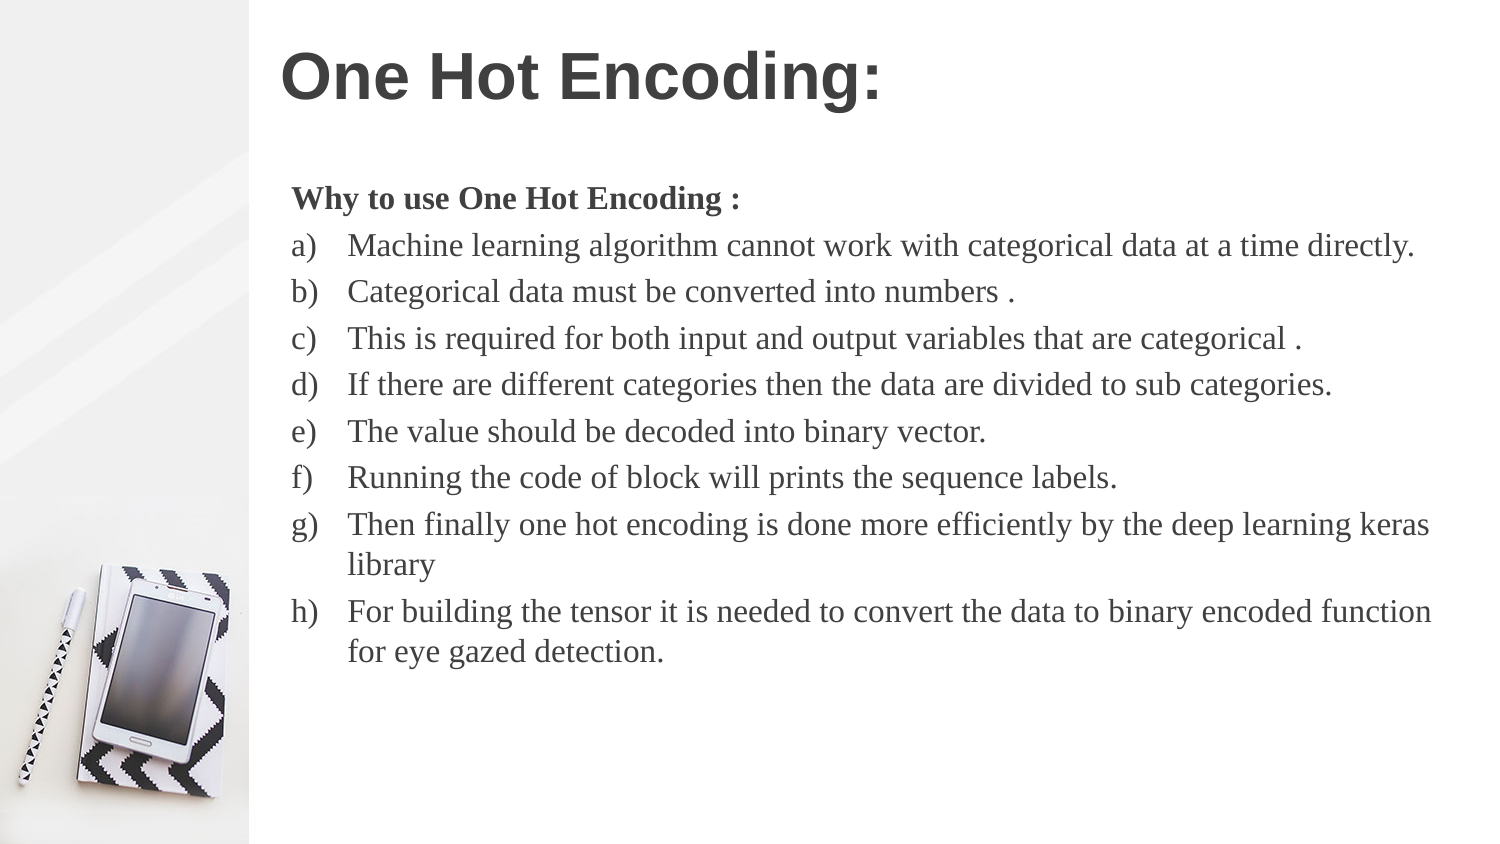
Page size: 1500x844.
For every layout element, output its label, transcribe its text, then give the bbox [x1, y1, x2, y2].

picture [0, 0, 1500, 844]
title One Hot Encoding: [265, 0, 1500, 146]
list Why to use One Hot Encoding : Machine learning algorithm cannot work with categorical data at a time directly. Categorical data must be converted into numbers . This is required for both input and output variables that are categorical . If there are different categories then the data are divided to sub categories. The value should be decoded into binary vector. Running the code of block will prints the sequence labels. Then finally one hot encoding is done more efficiently by the deep learning keras library For building the tensor it is needed to convert the data to binary encoded function for eye gazed detection. [226, 168, 1461, 789]
